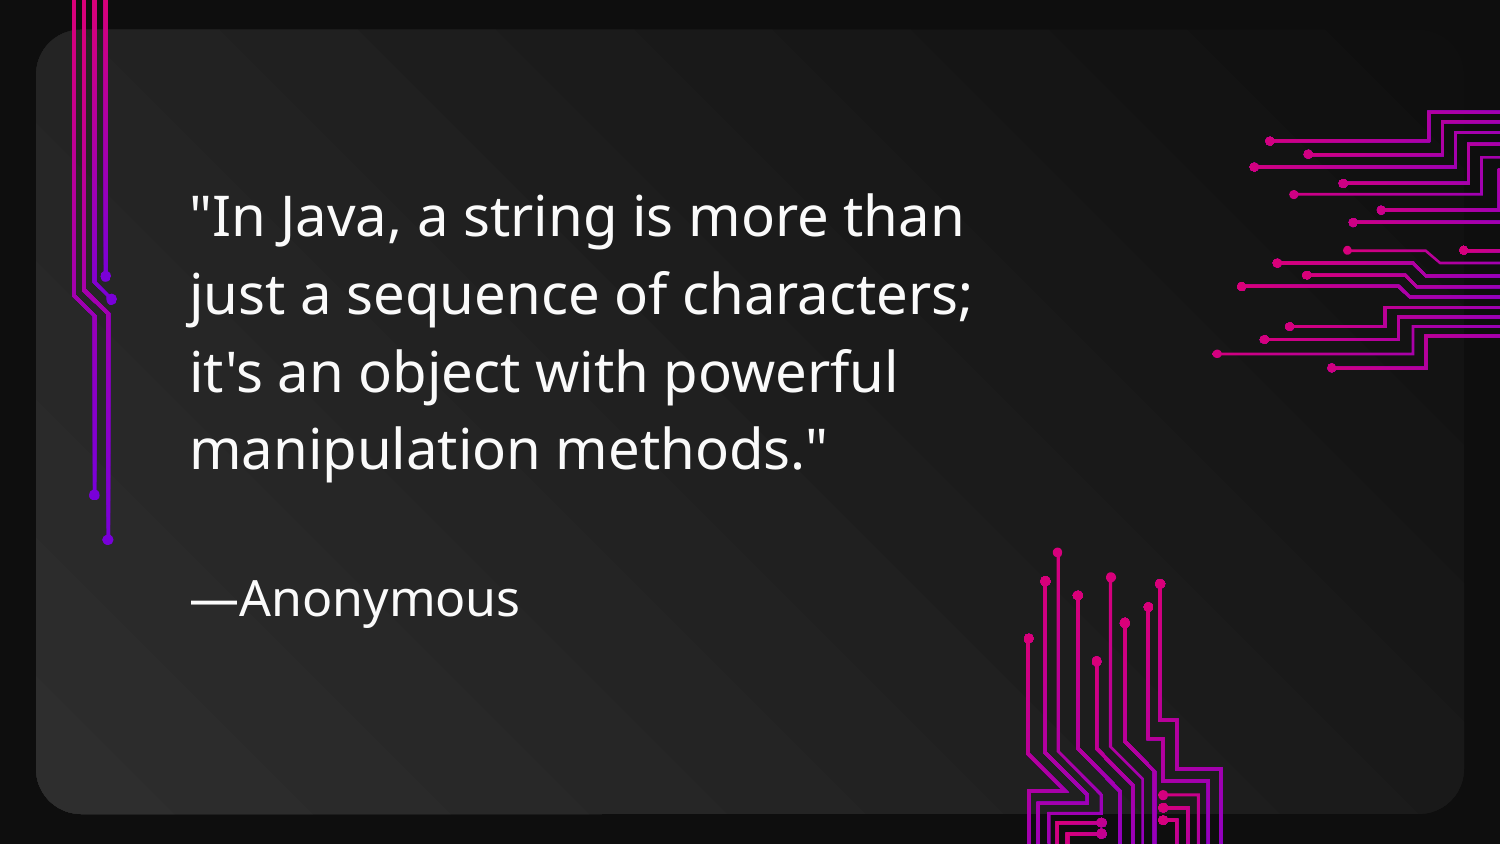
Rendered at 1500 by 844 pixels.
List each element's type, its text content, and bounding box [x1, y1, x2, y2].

title —Anonymous [174, 548, 967, 636]
subtitle "In Java, a string is more than just a sequence of characters; it's an object with powerful manipulation methods." [174, 133, 1073, 519]
